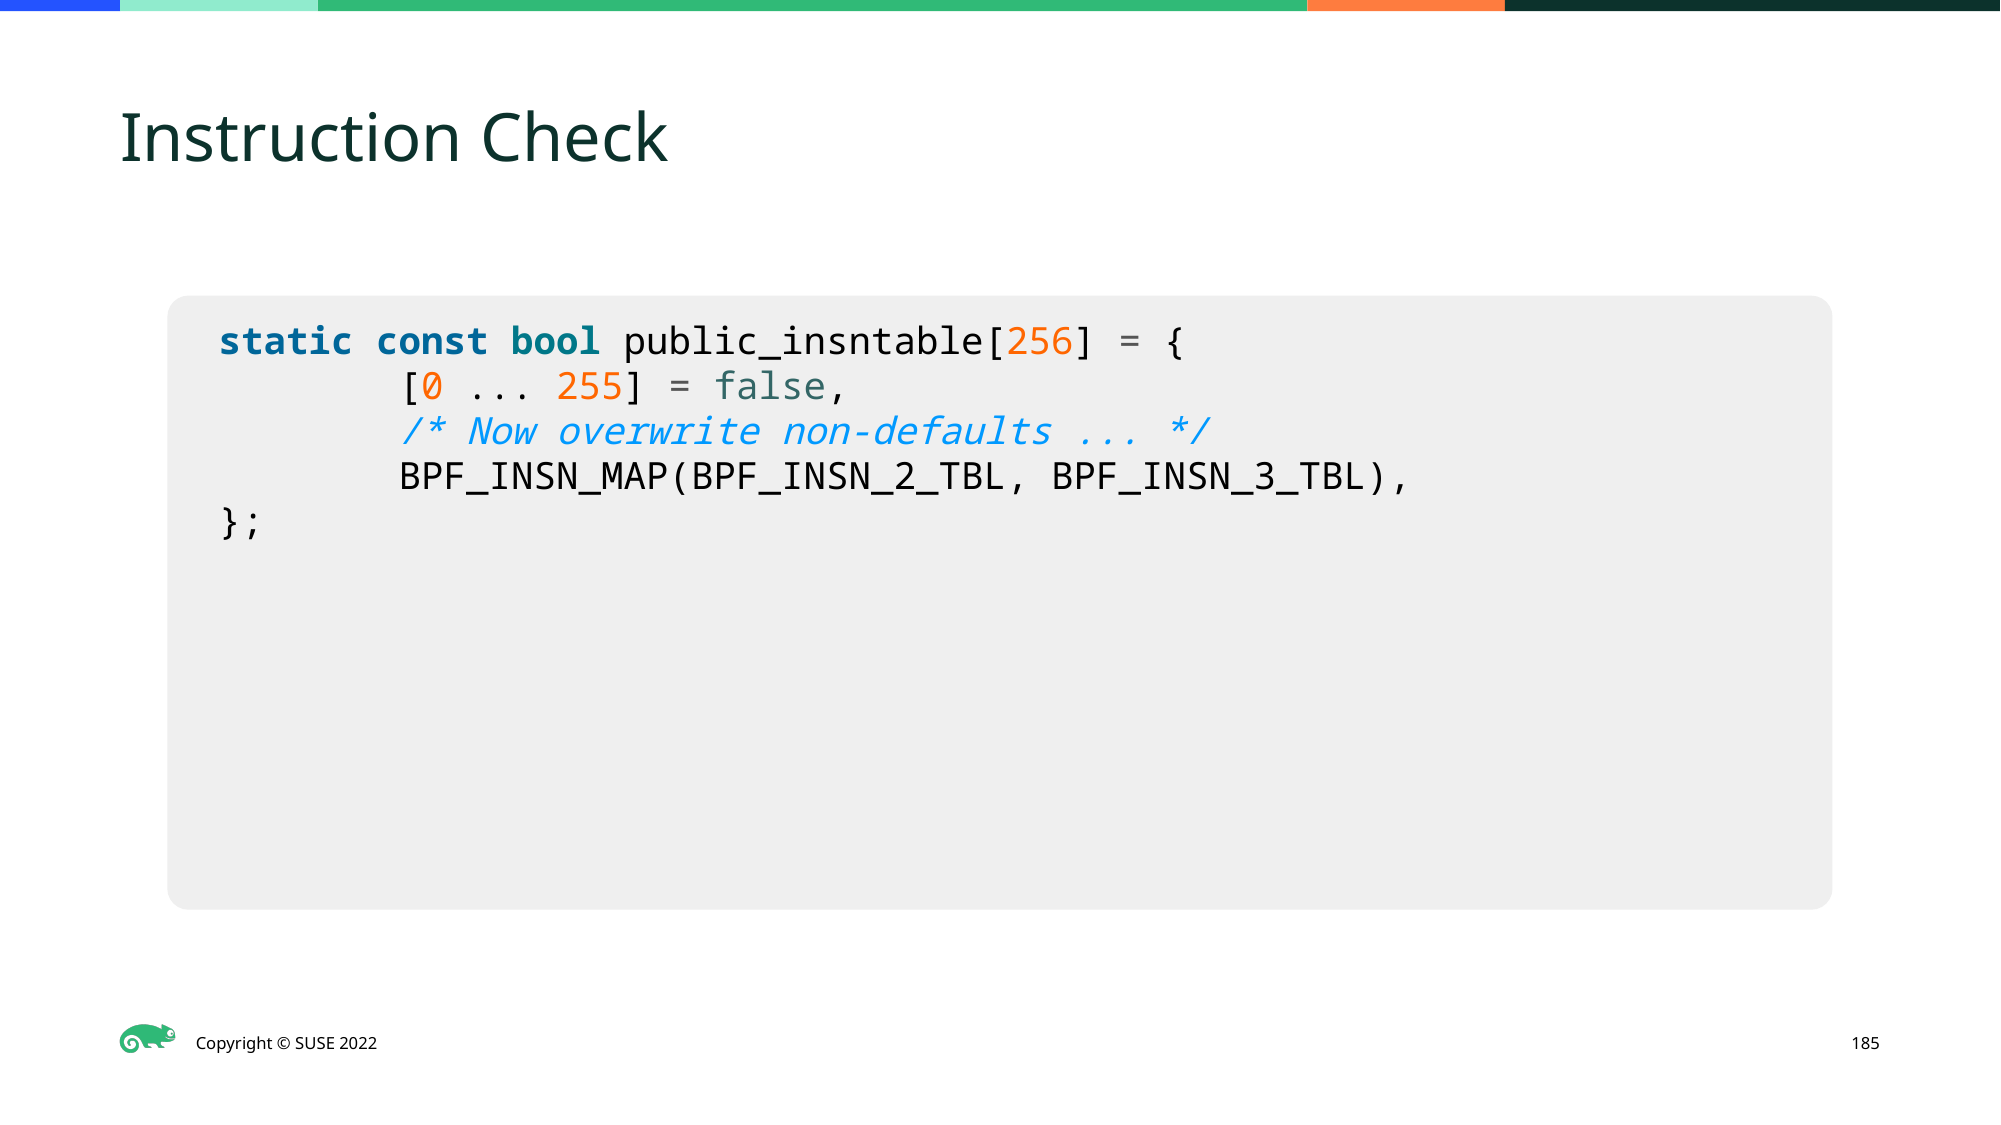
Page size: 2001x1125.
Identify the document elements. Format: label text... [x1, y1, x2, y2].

title Instruction Check [120, 45, 1880, 234]
text_box static const bool public_insntable[256] = { [0 ... 255] = false, /* Now overwrite non-defaults ... */ BPF_INSN_MAP(BPF_INSN_2_TBL, BPF_INSN_3_TBL), }; [167, 295, 1833, 910]
slide_number ‹#› [1832, 1032, 1880, 1125]
picture [109, 1014, 186, 1059]
